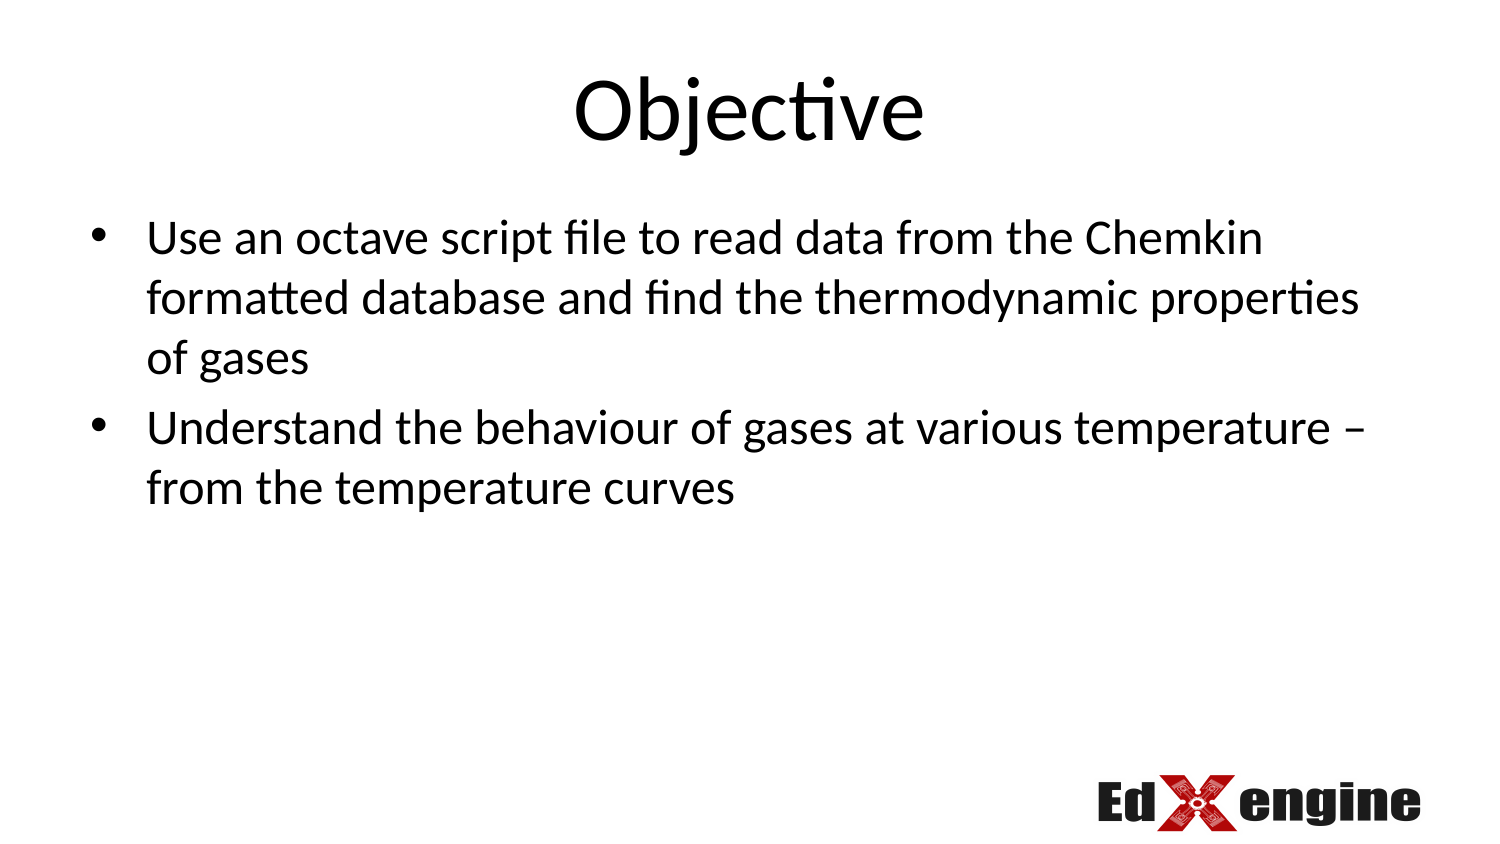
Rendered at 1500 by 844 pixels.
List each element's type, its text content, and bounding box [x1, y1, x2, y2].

title Objective [75, 33, 1425, 175]
picture [1074, 762, 1433, 844]
list Use an octave script file to read data from the Chemkin formatted database and find the thermodynamic properties of gases Understand the behaviour of gases at various temperature – from the temperature curves [75, 196, 1425, 754]
